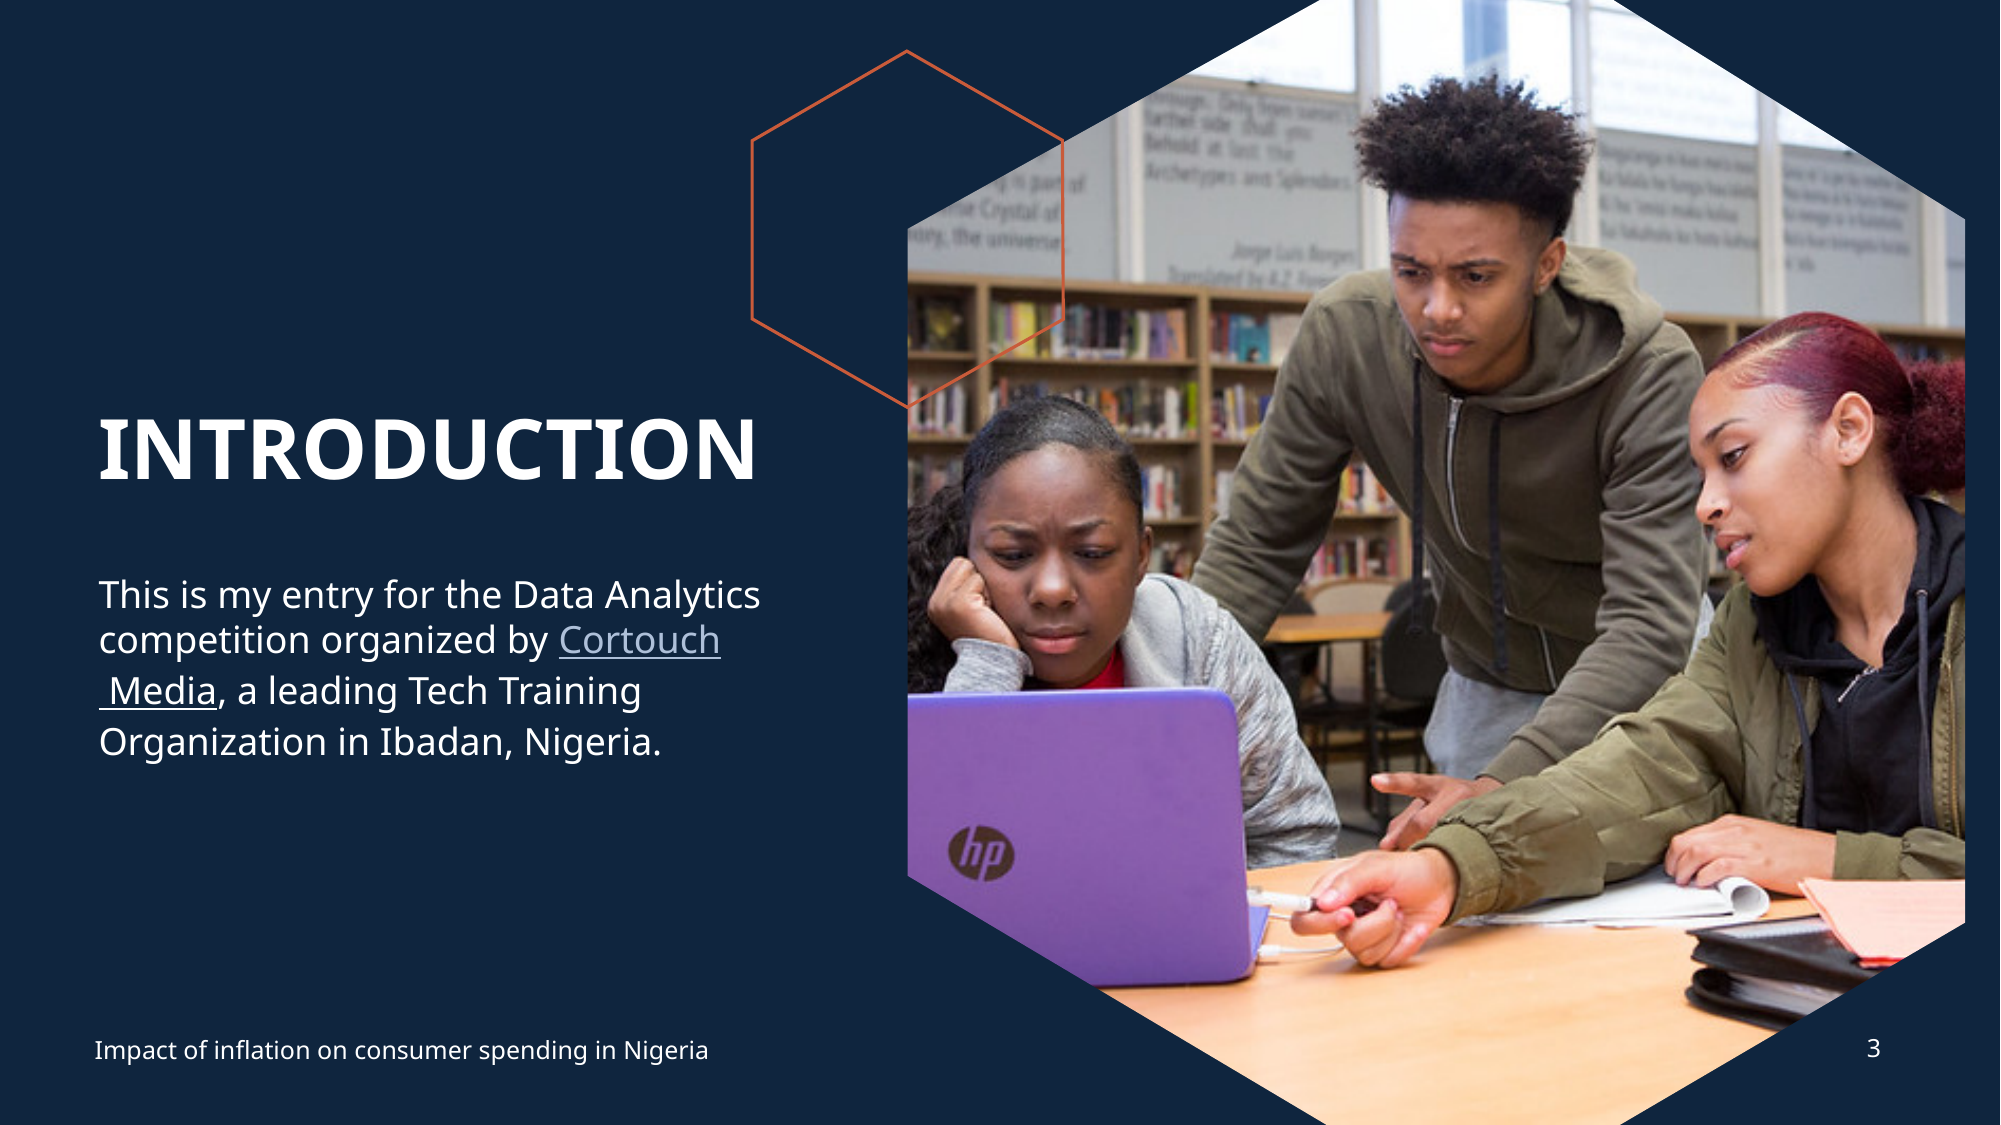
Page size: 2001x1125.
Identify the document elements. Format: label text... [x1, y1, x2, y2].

footer Impact of inflation on consumer spending in Nigeria [79, 1020, 755, 1080]
list This is my entry for the Data Analytics competition organized by Cortouch Media, a leading Tech Training Organization in Ibadan, Nigeria. [83, 563, 783, 776]
title INTRODUCTION [83, 343, 907, 562]
text_box [752, 51, 907, 408]
picture [907, 0, 1966, 1125]
